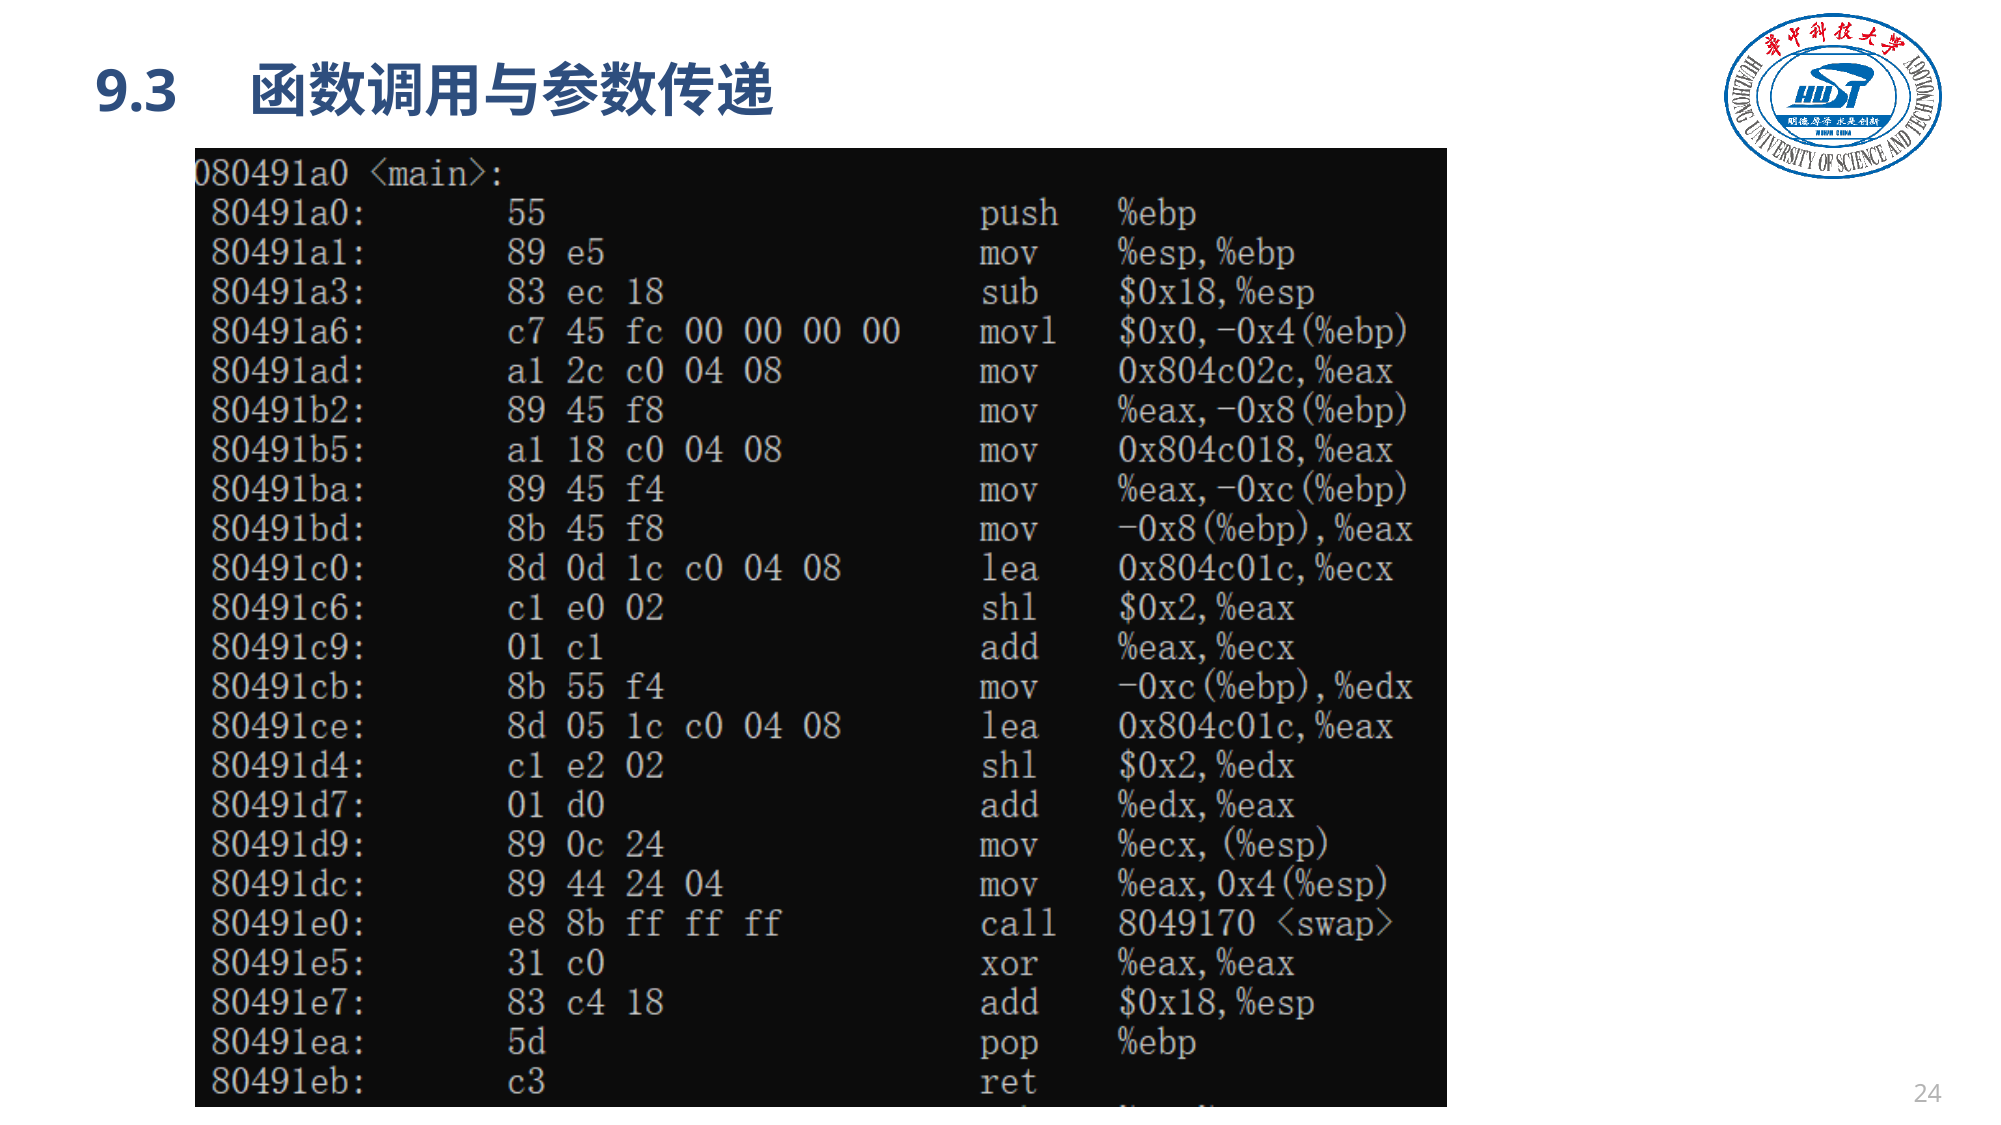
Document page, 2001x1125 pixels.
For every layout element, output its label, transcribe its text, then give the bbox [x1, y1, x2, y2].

slide_number 23 [1373, 1064, 1957, 1125]
title 9.3 函数调用与参数传递 [80, 42, 1805, 144]
picture [1724, 13, 1942, 179]
picture [194, 148, 1447, 1107]
